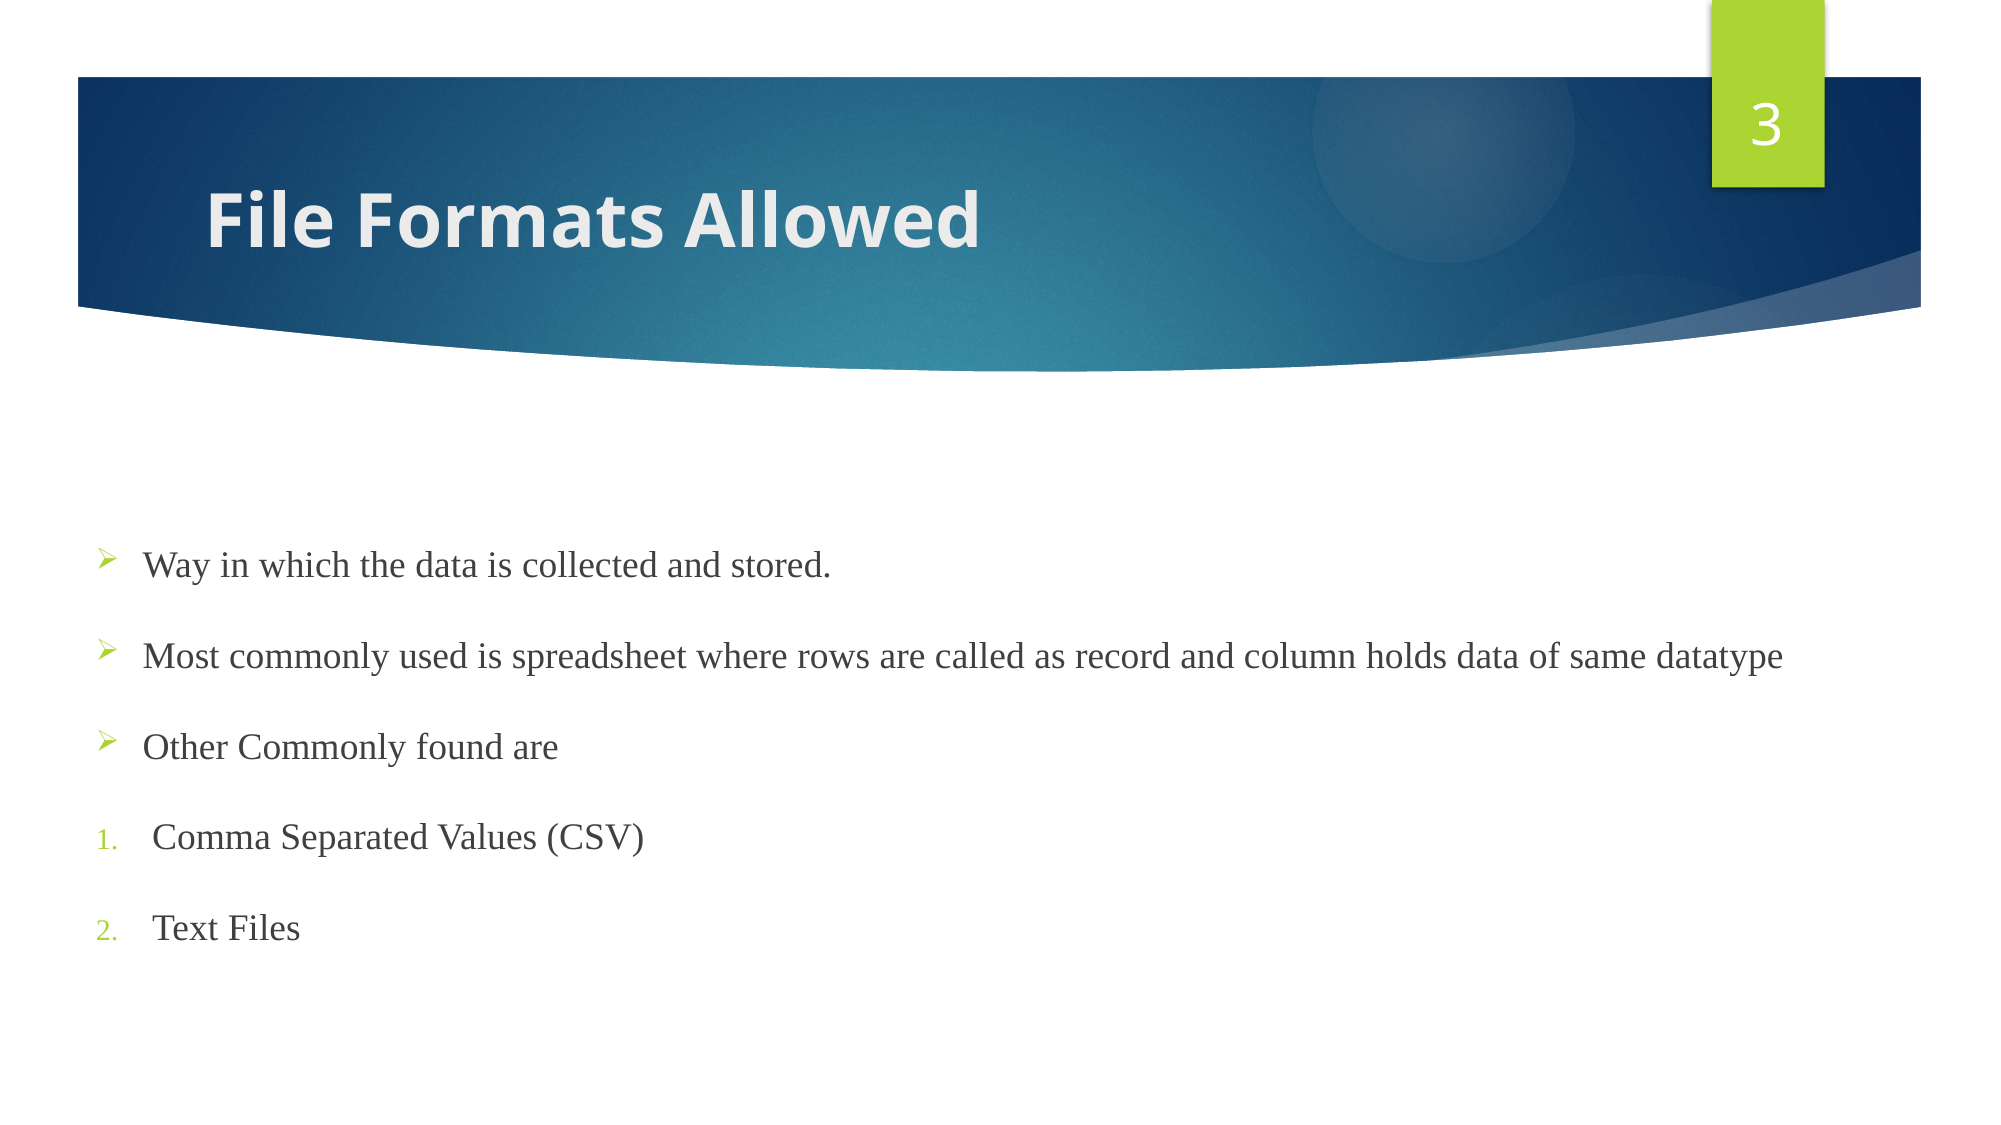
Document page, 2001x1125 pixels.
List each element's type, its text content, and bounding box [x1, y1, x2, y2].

title File Formats Allowed [189, 159, 1627, 276]
list Way in which the data is collected and stored. Most commonly used is spreadsheet where rows are called as record and column holds data of same datatype Other Commonly found are Comma Separated Values (CSV) Text Files [80, 397, 1925, 1092]
slide_number 3 [1698, 48, 1836, 175]
